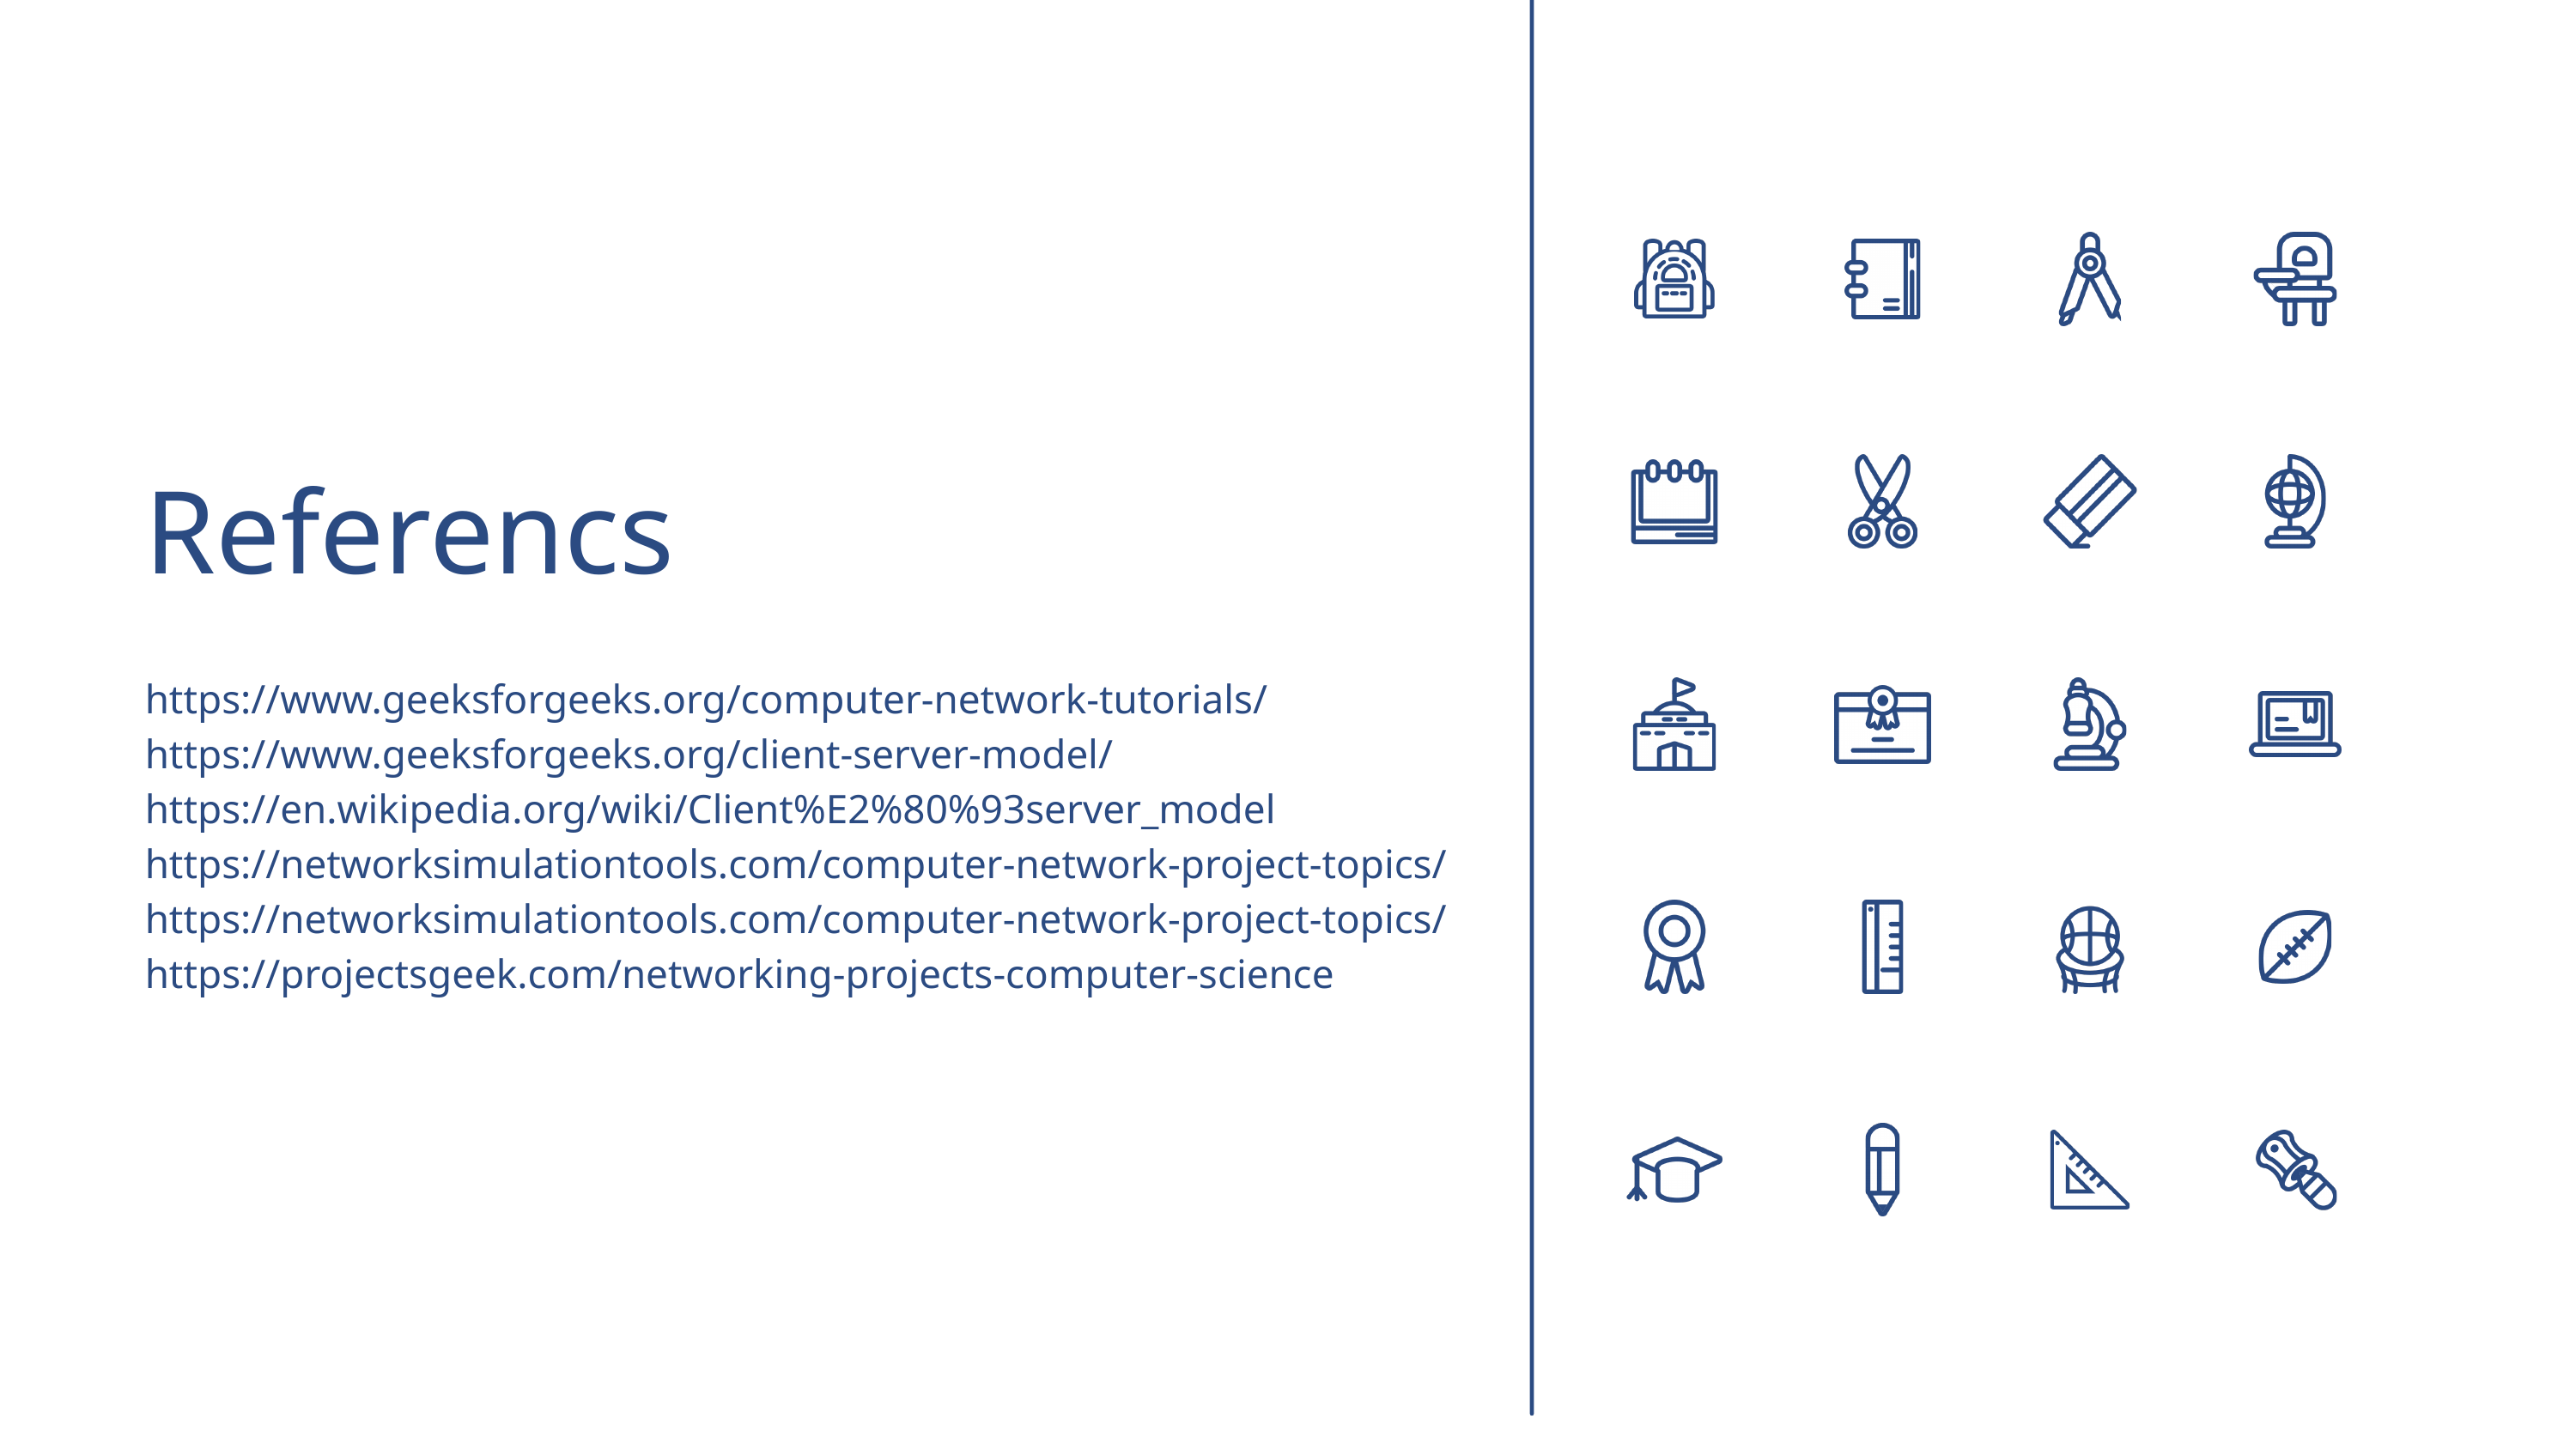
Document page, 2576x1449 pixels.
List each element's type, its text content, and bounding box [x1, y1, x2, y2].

text_box [1632, 677, 1716, 771]
text_box [2053, 677, 2127, 771]
text_box [1626, 1137, 1722, 1203]
text_box [2264, 454, 2326, 549]
text_box [2258, 910, 2332, 984]
text_box [2253, 1130, 2337, 1210]
text_box [2058, 232, 2122, 326]
text_box [2253, 232, 2337, 326]
text_box [1862, 900, 1904, 994]
text_box [1844, 239, 1921, 319]
text_box https://www.geeksforgeeks.org/computer-network-tutorials/ https://www.geeksforgeeks.org/client-server-model/ https://en.wikipedia.org/wiki/Client%E2%80%93server_model https://networksimulationtools.com/computer-network-project-topics/ https://networksimulationtools.com/computer-network-project-topics/ https://projectsgeek.com/networking-projects-computer-science [144, 665, 1501, 997]
text_box [2050, 1130, 2130, 1210]
text_box [1865, 1123, 1900, 1216]
text_box [1639, 900, 1710, 994]
text_box [1634, 239, 1715, 318]
text_box [2249, 691, 2342, 757]
text_box [2054, 900, 2126, 994]
text_box [1847, 454, 1918, 549]
text_box [1834, 685, 1931, 764]
text_box Referencs [144, 476, 833, 597]
text_box [1631, 459, 1718, 544]
text_box [2042, 454, 2137, 549]
